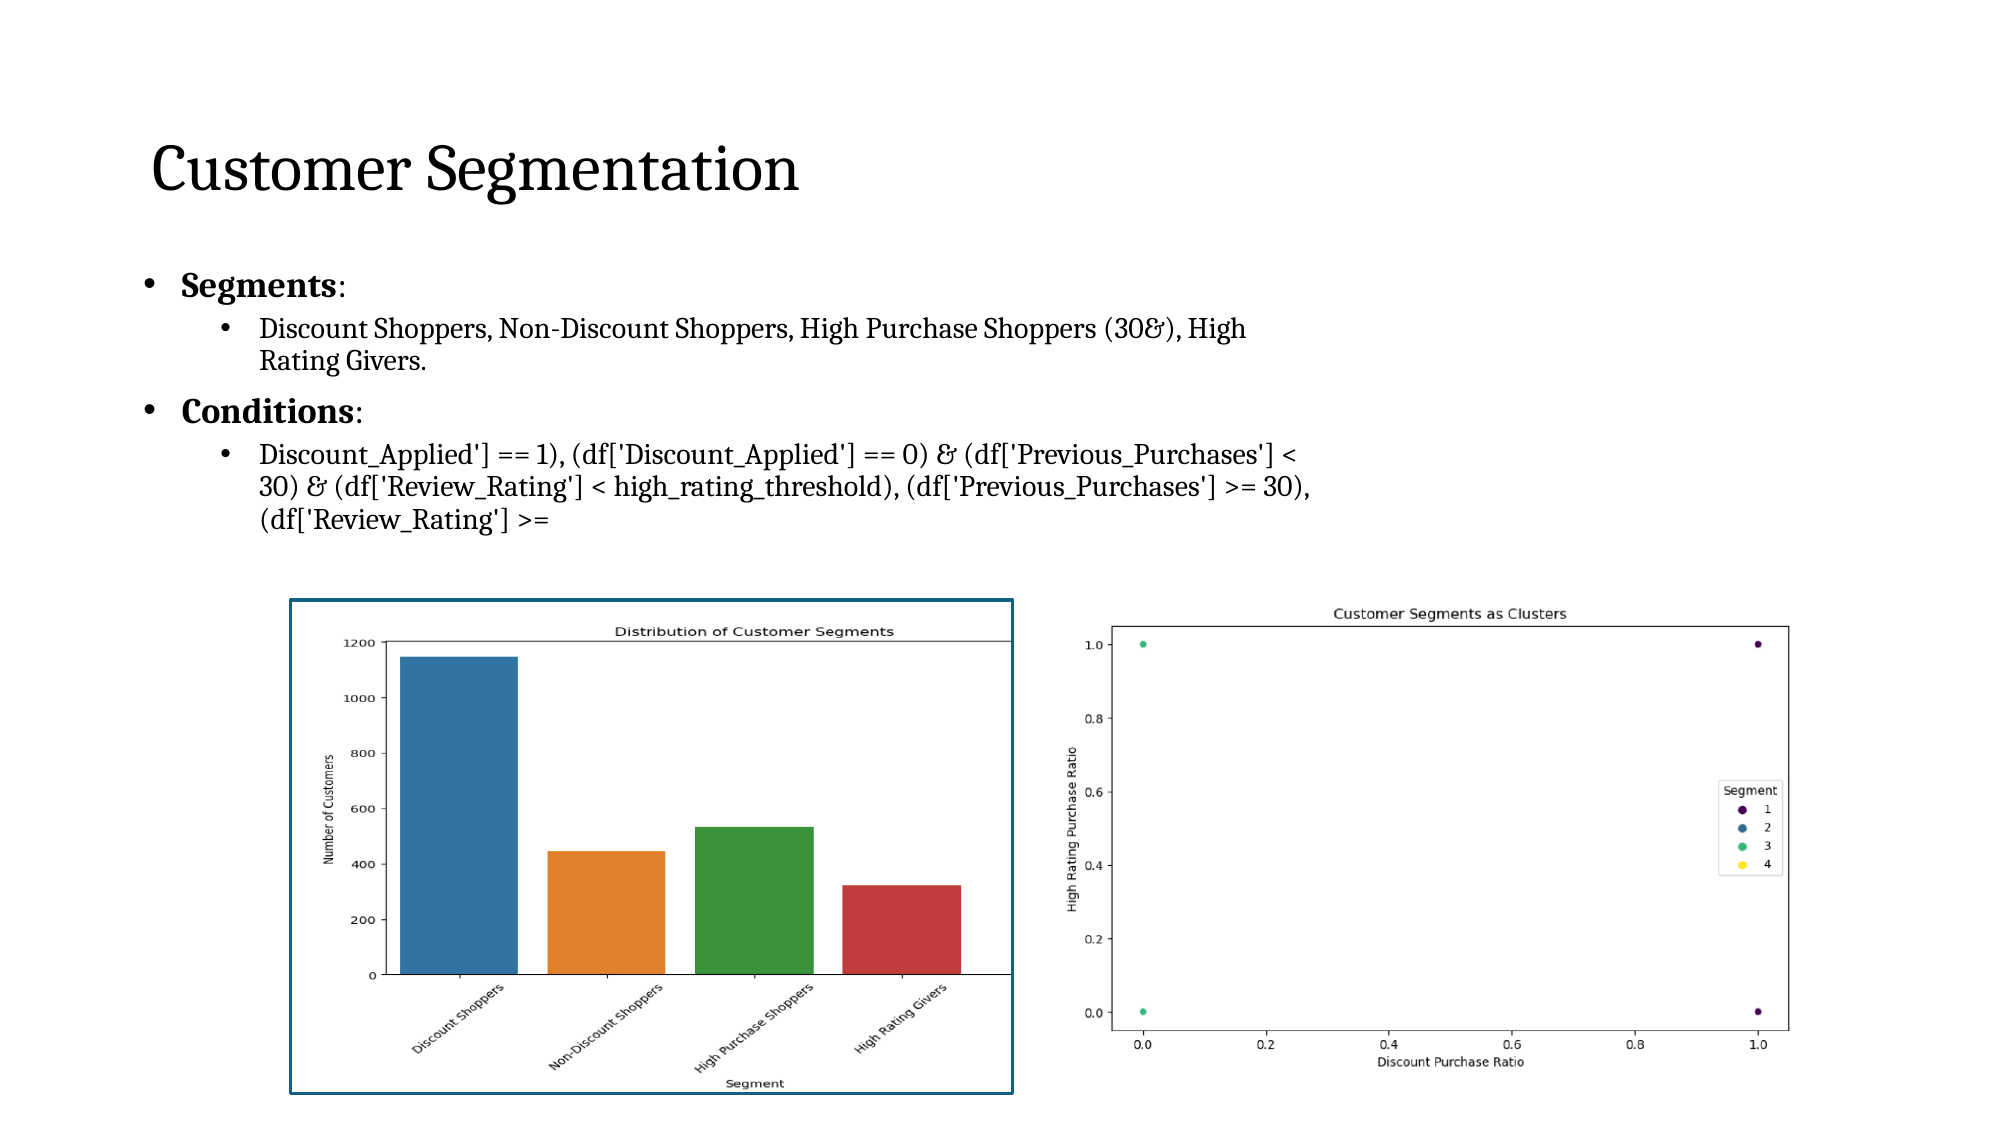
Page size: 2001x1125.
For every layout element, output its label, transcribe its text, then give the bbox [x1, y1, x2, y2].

picture [291, 600, 1012, 1093]
title Customer Segmentation [137, 59, 1863, 278]
picture [1048, 592, 1842, 1087]
list Segments: Discount Shoppers, Non-Discount Shoppers, High Purchase Shoppers (30&), High Rating Givers. Conditions: Discount_Applied'] == 1), (df['Discount_Applied'] == 0) & (df['Previous_Purchases'] < 30) & (df['Review_Rating'] < high_rating_threshold), (df['Previous_Purchases'] >= 30), (df['Review_Rating'] >= [128, 258, 1346, 549]
